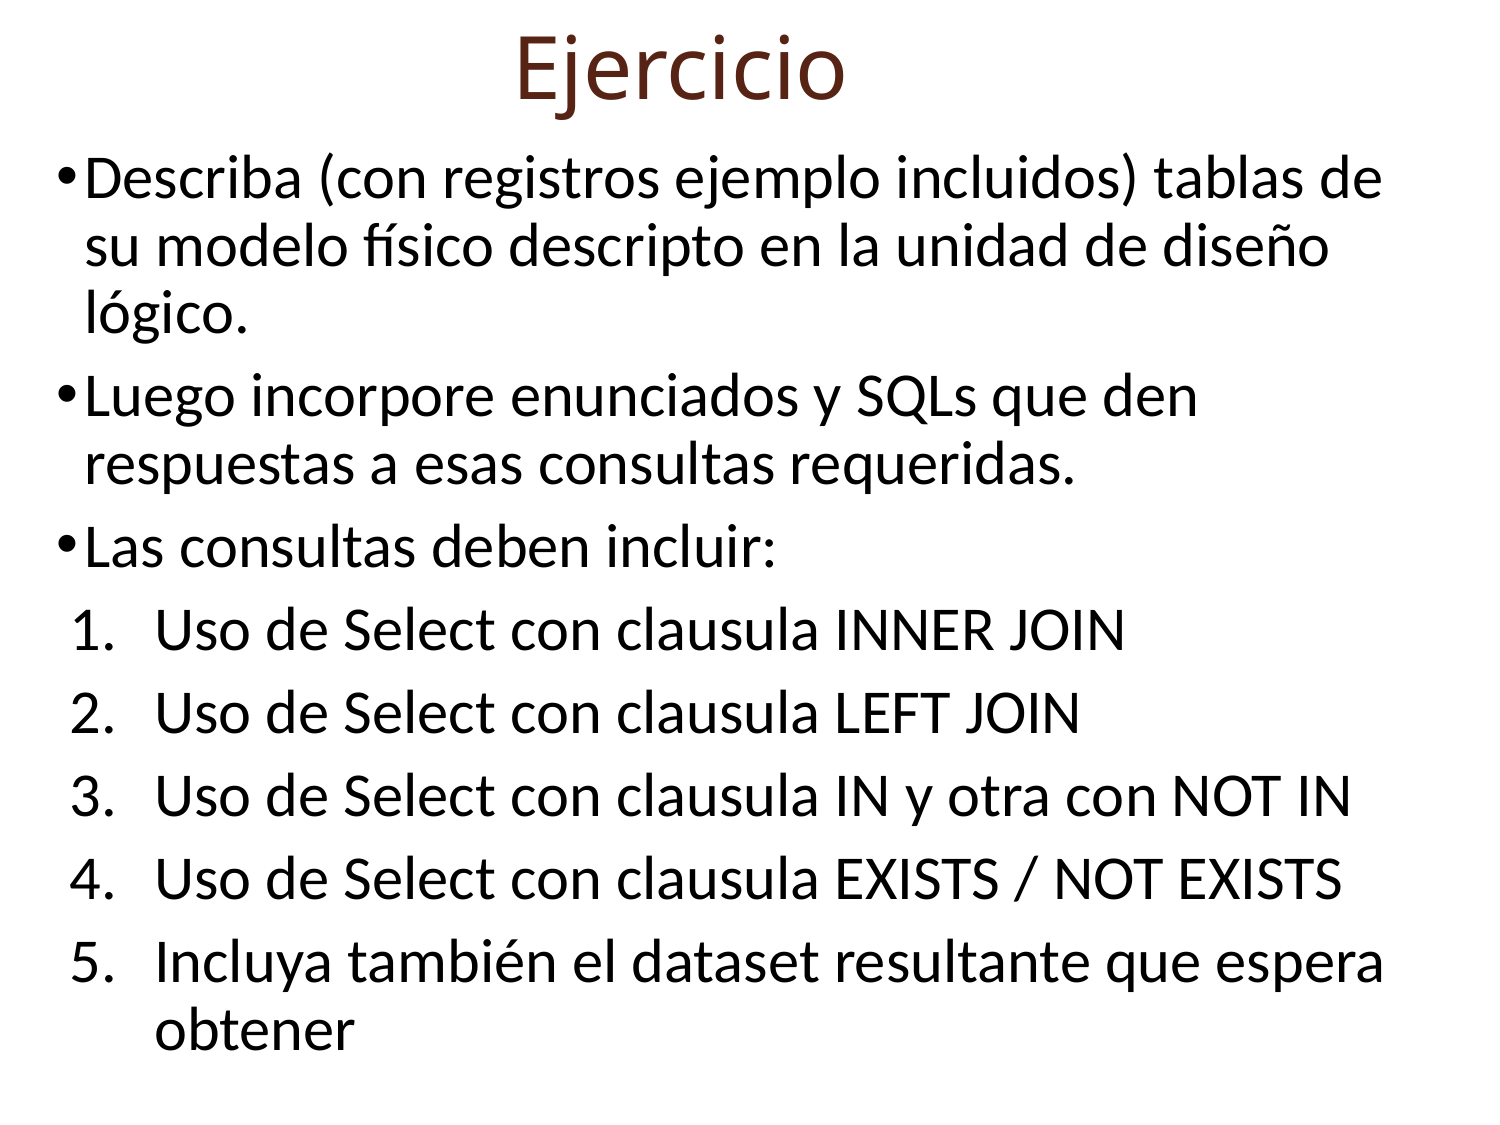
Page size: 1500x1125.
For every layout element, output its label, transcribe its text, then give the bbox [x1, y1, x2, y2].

title Ejercicio [65, 4, 1296, 137]
list Describa (con registros ejemplo incluidos) tablas de su modelo físico descripto en la unidad de diseño lógico. Luego incorpore enunciados y SQLs que den respuestas a esas consultas requeridas. Las consultas deben incluir: Uso de Select con clausula INNER JOIN Uso de Select con clausula LEFT JOIN Uso de Select con clausula IN y otra con NOT IN Uso de Select con clausula EXISTS / NOT EXISTS Incluya también el dataset resultante que espera obtener [41, 137, 1459, 1094]
